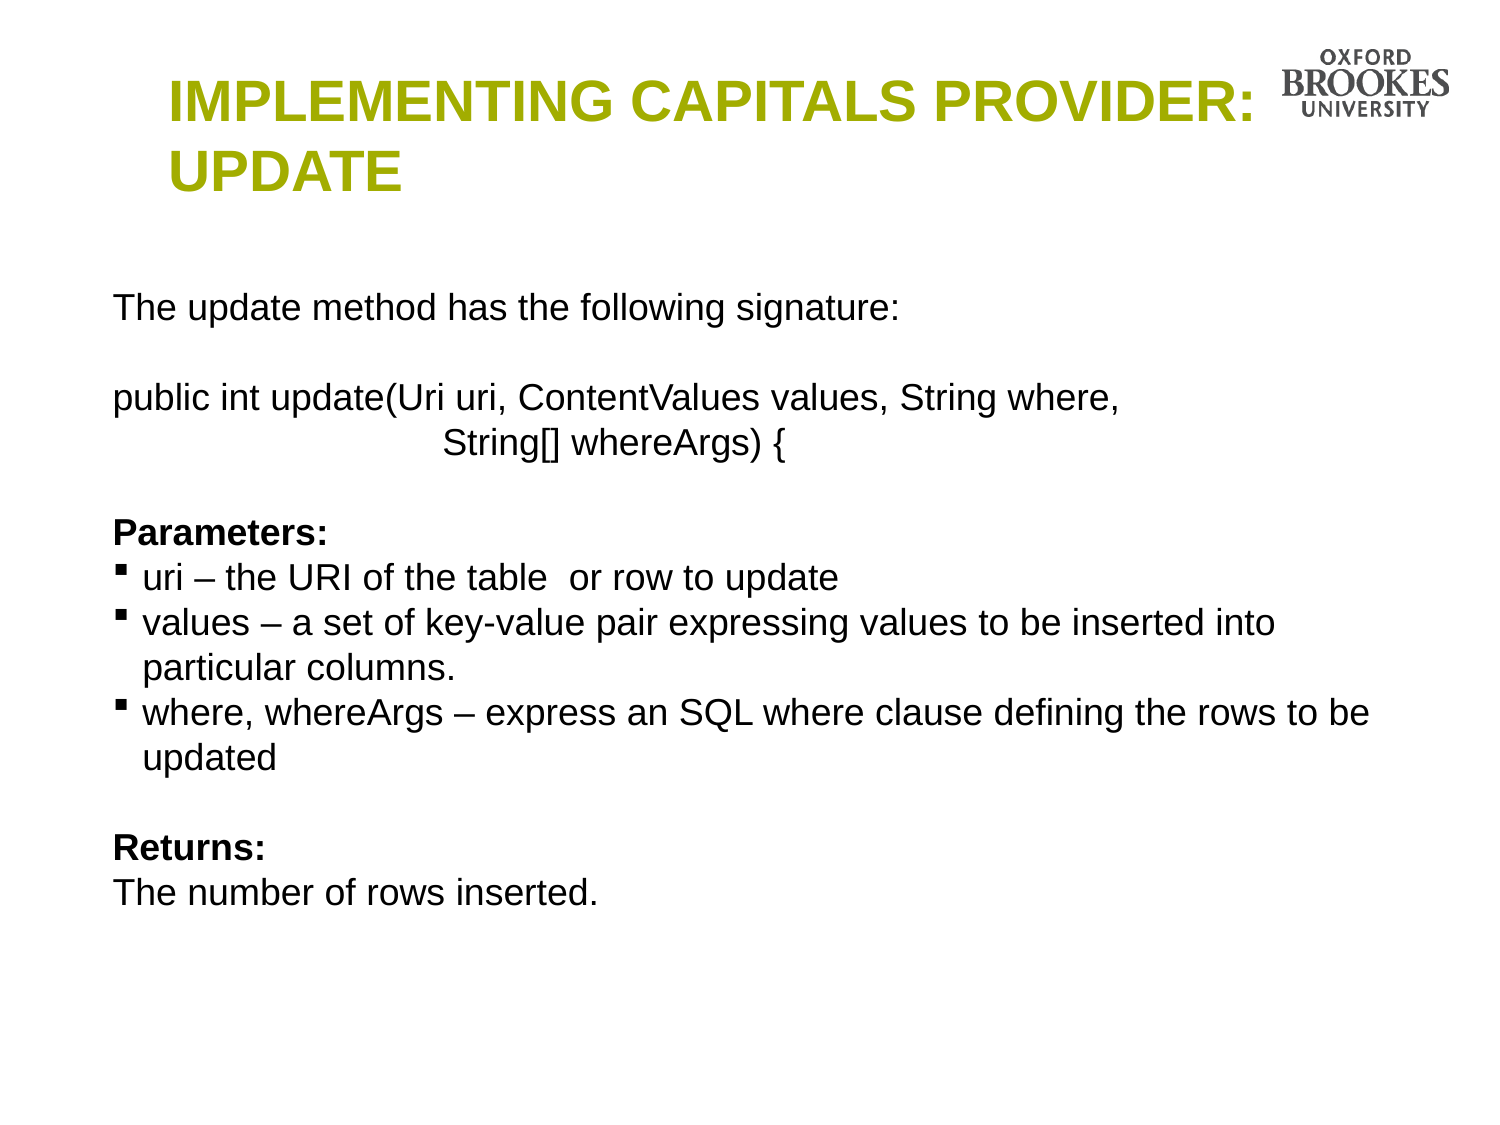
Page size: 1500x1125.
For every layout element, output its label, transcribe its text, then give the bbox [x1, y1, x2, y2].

list The update method has the following signature: public int update(Uri uri, ContentValues values, String where, String[] whereArgs) { Parameters: uri – the URI of the table or row to update values – a set of key-value pair expressing values to be inserted into particular columns. where, whereArgs – express an SQL where clause defining the rows to be updated Returns: The number of rows inserted. [112, 275, 1400, 1075]
title IMPLEMENTING CAPITALS PROVIDER: UPDATE [168, 55, 1453, 211]
picture [50, 49, 1449, 303]
